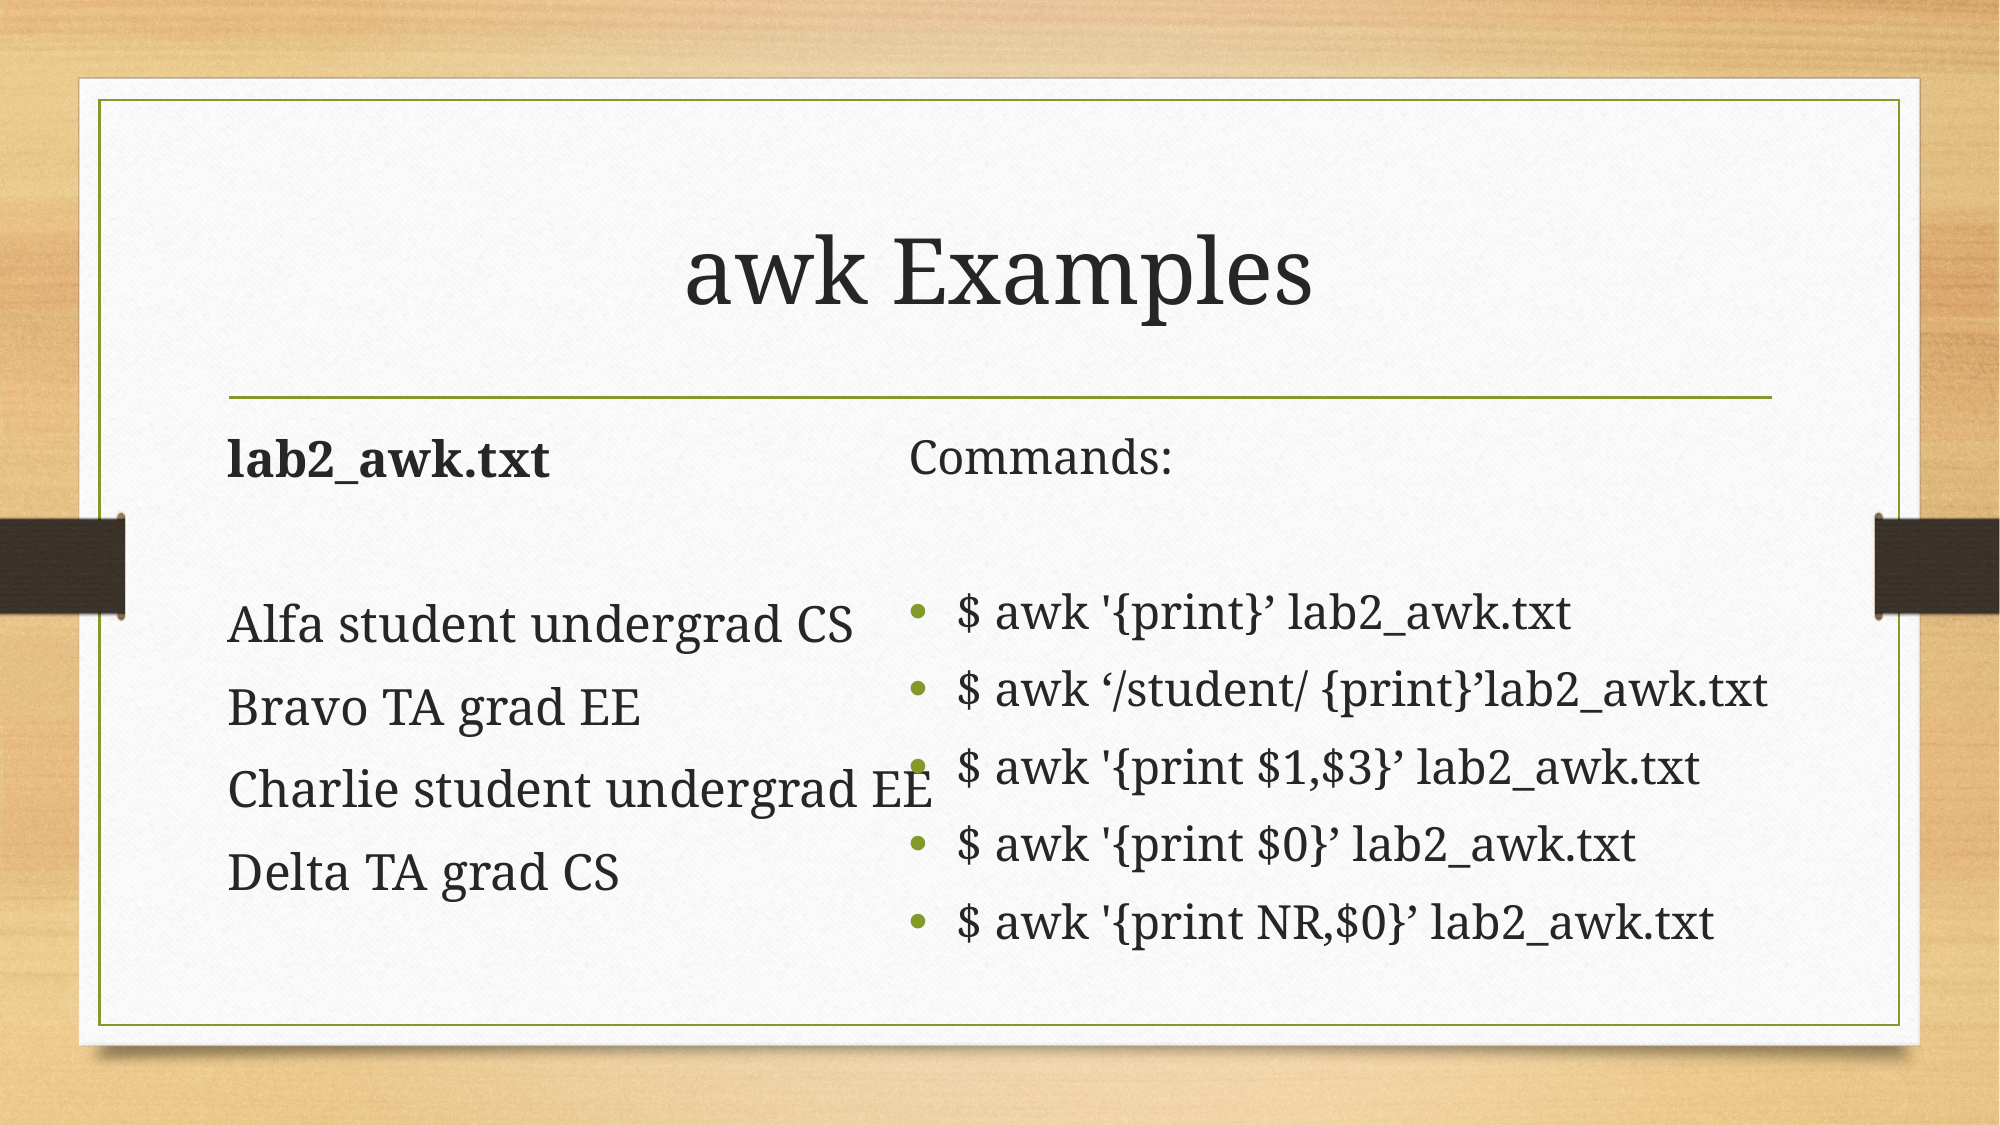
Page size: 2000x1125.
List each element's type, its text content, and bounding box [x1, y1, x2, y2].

list lab2_awk.txt Alfa student undergrad CS Bravo TA grad EE Charlie student undergrad EE Delta TA grad CS [212, 420, 893, 963]
list Commands: $ awk '{print}’ lab2_awk.txt $ awk ‘/student/ {print}’lab2_awk.txt $ awk '{print $1,$3}’ lab2_awk.txt $ awk '{print $0}’ lab2_awk.txt $ awk '{print NR,$0}’ lab2_awk.txt [893, 420, 1788, 963]
title awk Examples [212, 161, 1787, 375]
picture [0, 0, 2000, 1125]
